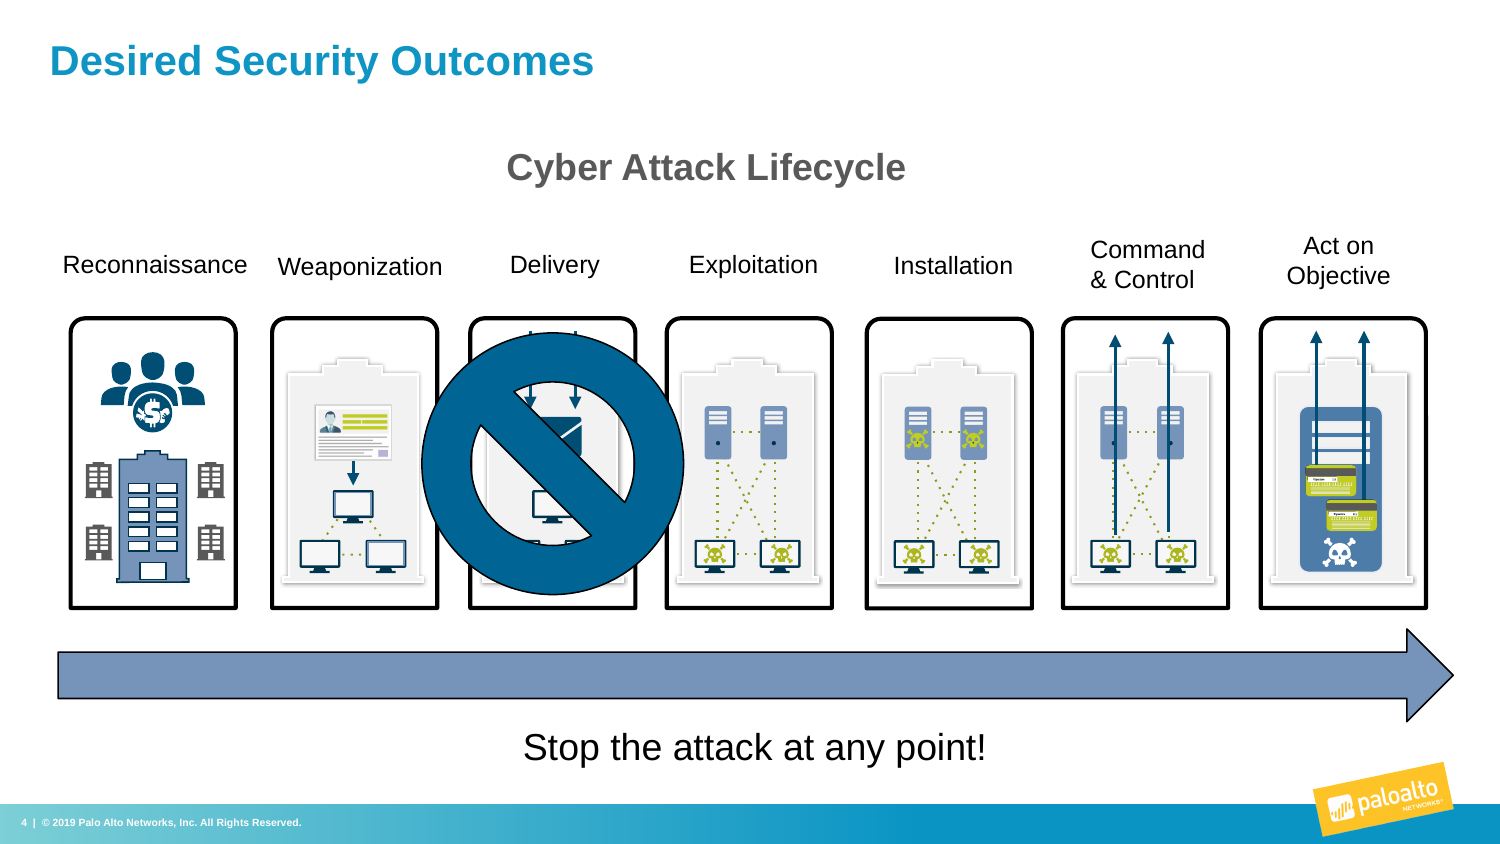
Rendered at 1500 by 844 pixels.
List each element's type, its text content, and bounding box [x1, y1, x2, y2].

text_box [70, 318, 236, 609]
text_box Installation [878, 241, 1032, 285]
text_box [1041, 628, 1454, 722]
picture [1304, 737, 1461, 836]
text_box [866, 318, 1033, 331]
text_box [58, 652, 416, 699]
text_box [1260, 318, 1427, 609]
title Desired Security Outcomes [49, 33, 1440, 88]
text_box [271, 318, 438, 609]
text_box Delivery [494, 241, 637, 284]
slide_number ‹#› | © 2019 Palo Alto Networks, Inc. All Rights Reserved. [6, 804, 571, 841]
text_box Reconnaissance [47, 241, 268, 284]
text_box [469, 318, 636, 331]
text_box Act on Objective [1247, 222, 1431, 298]
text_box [1062, 318, 1229, 609]
text_box Command & Control [1075, 225, 1229, 302]
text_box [666, 318, 833, 331]
text_box Cyber Attack Lifecycle [491, 135, 927, 196]
text_box Weaponization [262, 242, 471, 286]
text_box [421, 332, 1038, 777]
text_box Exploitation [674, 241, 840, 284]
